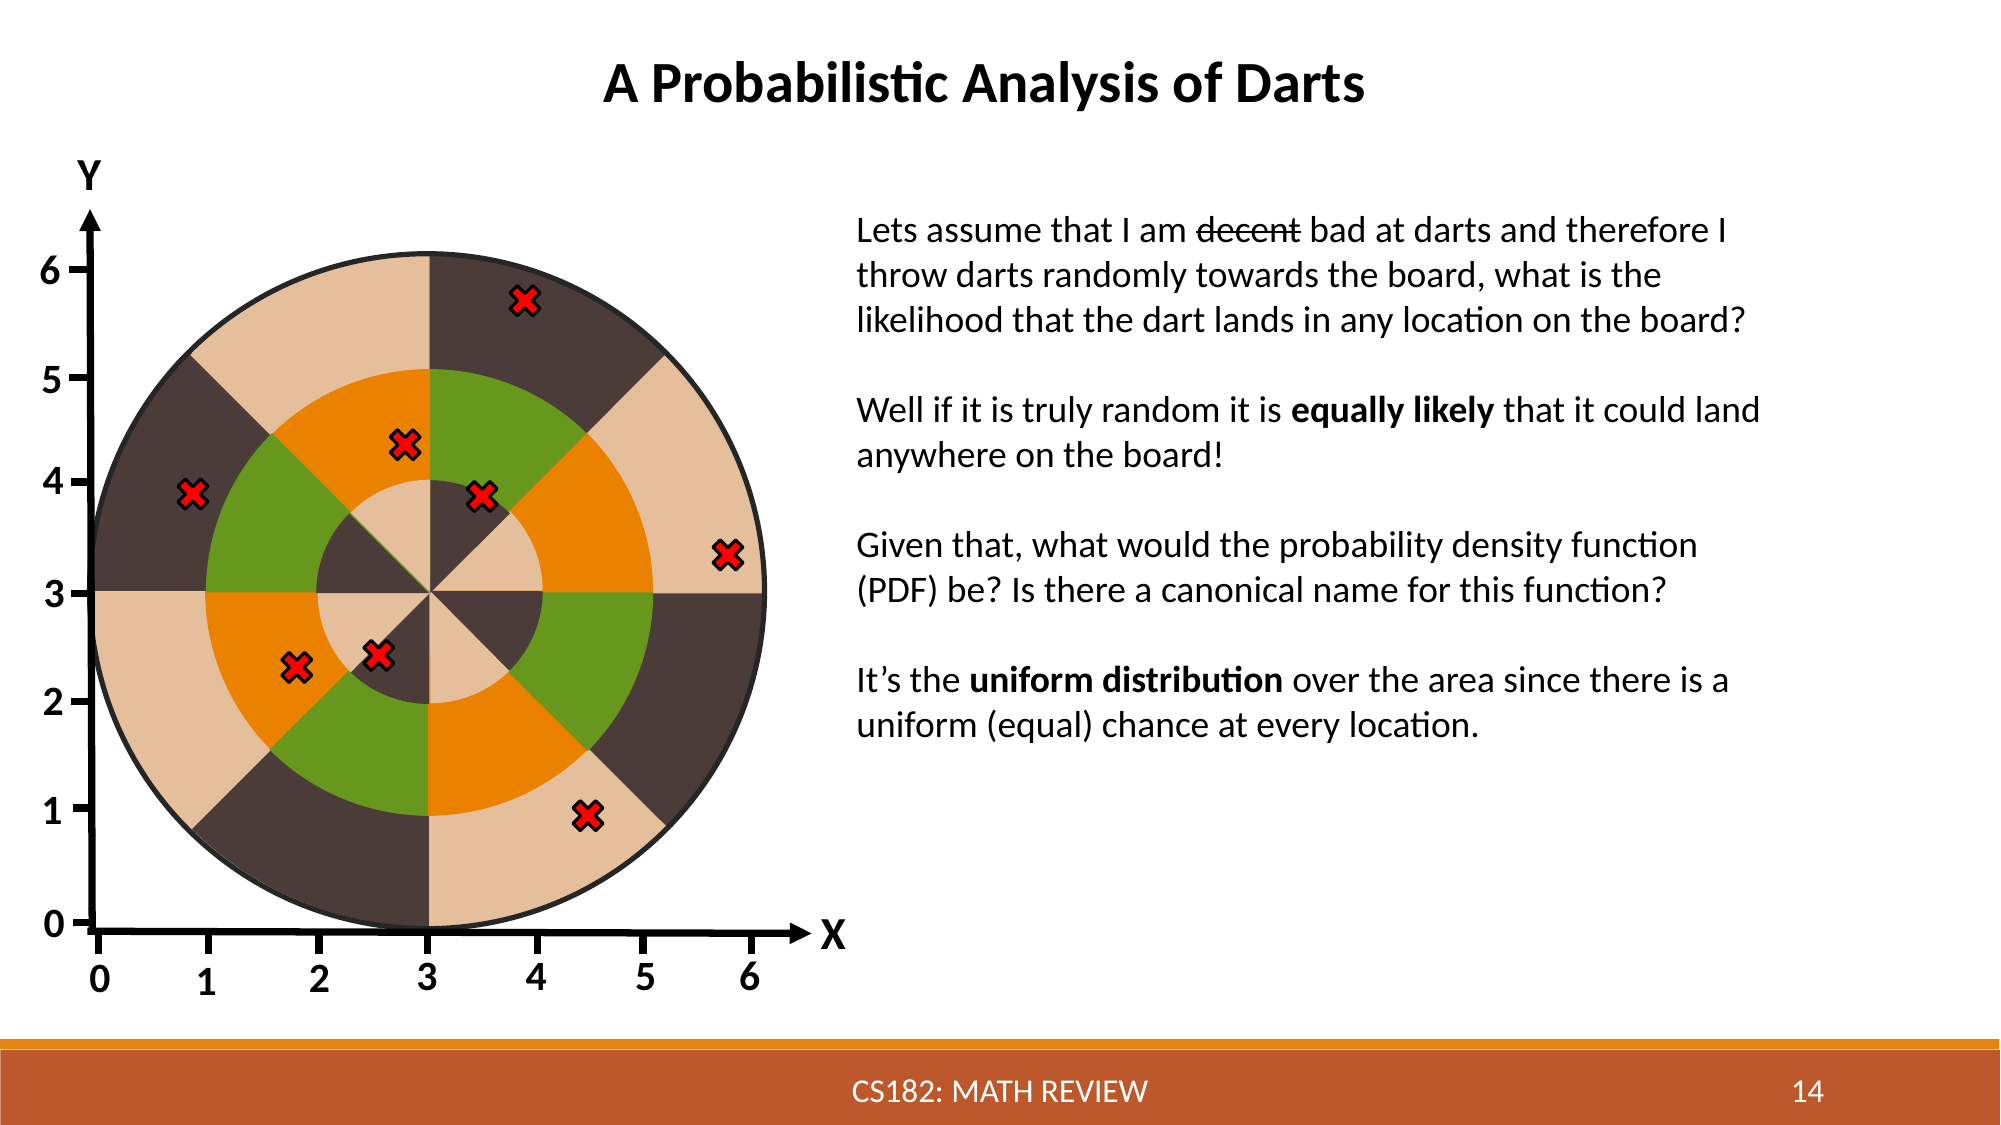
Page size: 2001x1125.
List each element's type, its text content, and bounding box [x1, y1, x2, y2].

text_box A Probabilistic Analysis of Darts [89, 37, 1880, 122]
footer CS182: Math Review [604, 1059, 1396, 1120]
text_box Lets assume that I am decent bad at darts and therefore I throw darts randomly towards the board, what is the likelihood that the dart lands in any location on the board? Well if it is truly random it is equally likely that it could land anywhere on the board! Given that, what would the probability density function (PDF) be? Is there a canonical name for this function? It’s the uniform distribution over the area since there is a uniform (equal) chance at every location. [875, 197, 1803, 753]
slide_number 14 [1624, 1059, 1840, 1120]
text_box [24, 137, 866, 1012]
